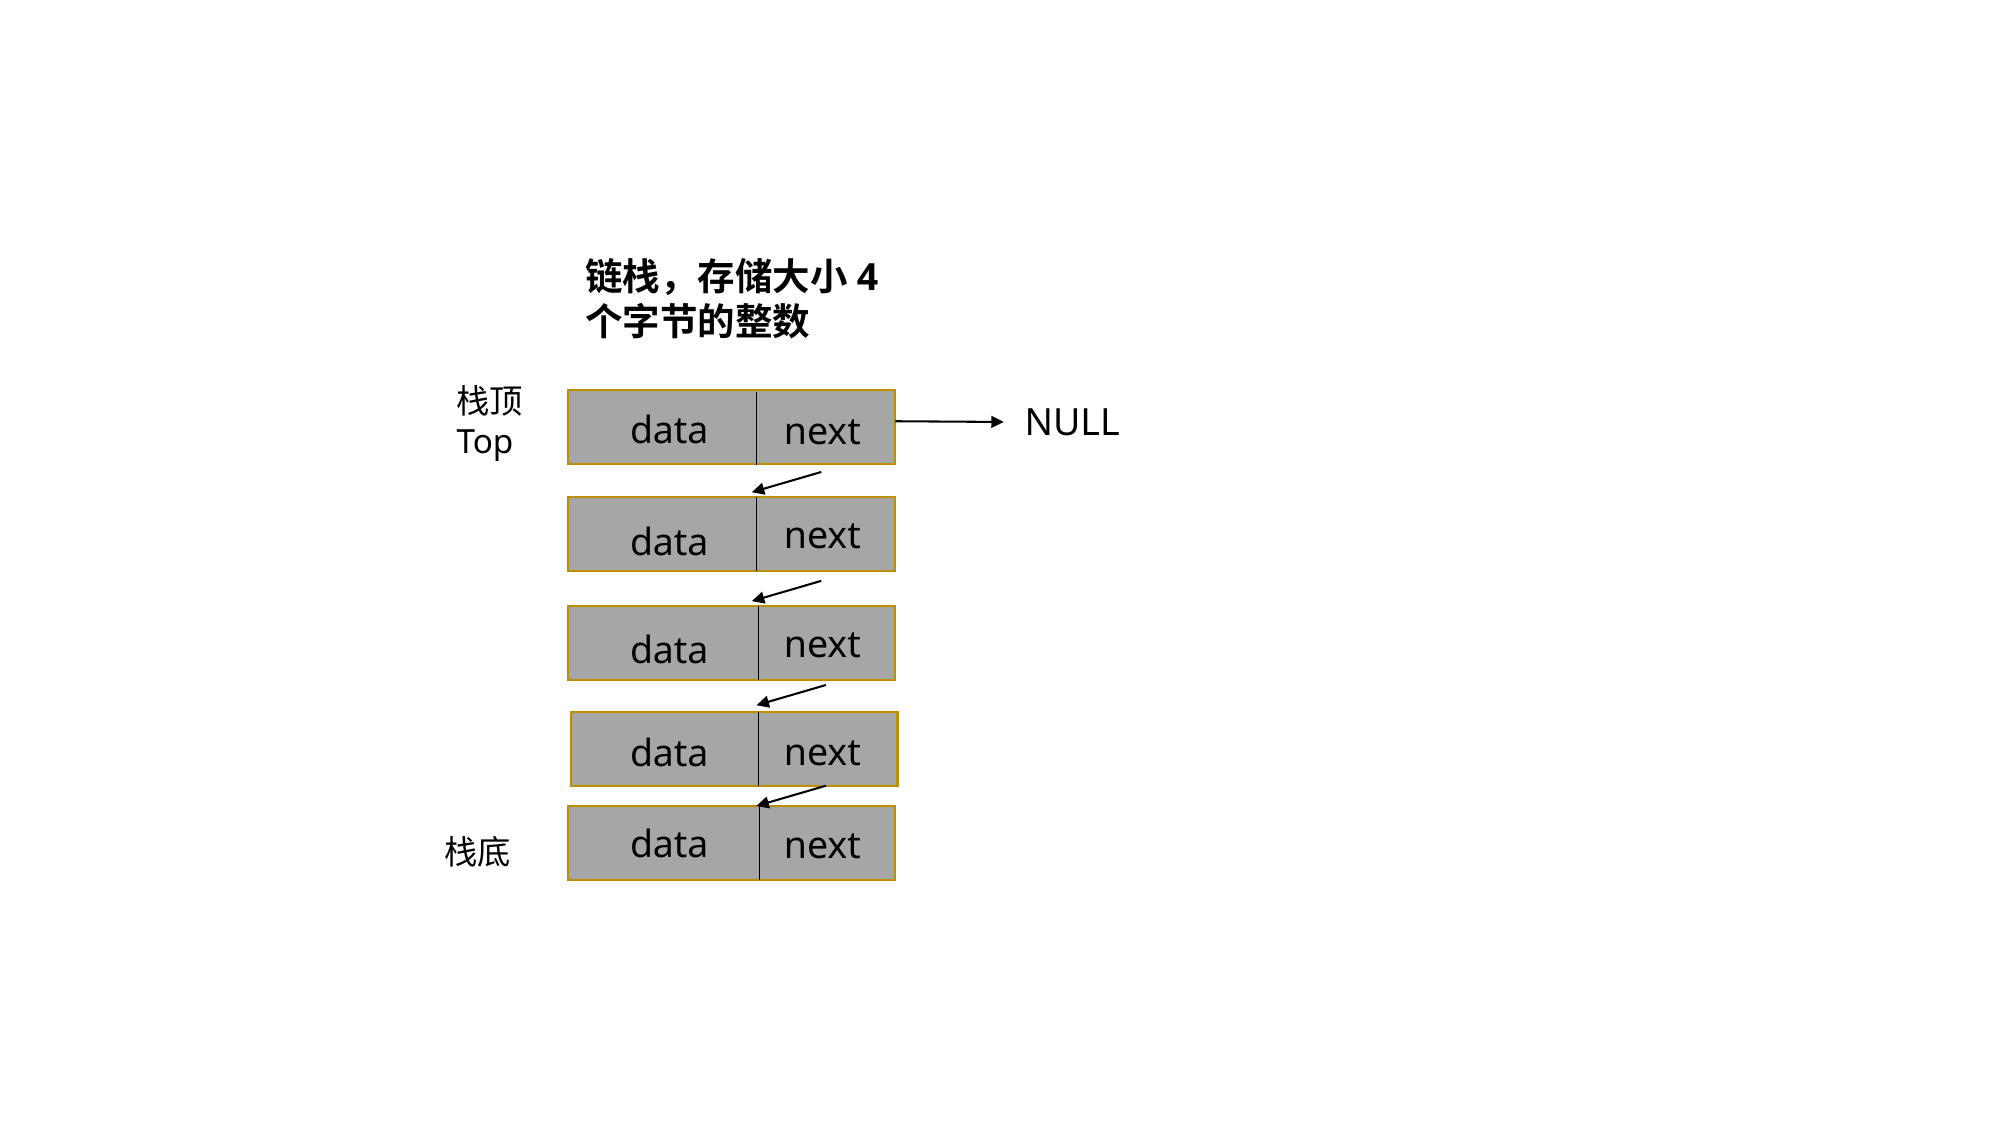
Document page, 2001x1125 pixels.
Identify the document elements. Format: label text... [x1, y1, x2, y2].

text_box next [769, 612, 883, 673]
text_box [567, 605, 896, 681]
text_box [756, 685, 826, 706]
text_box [751, 580, 822, 602]
text_box next [769, 504, 883, 564]
text_box [570, 711, 758, 787]
text_box next [769, 720, 883, 781]
text_box data [615, 510, 747, 571]
text_box [567, 496, 896, 572]
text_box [751, 471, 822, 493]
text_box NULL [1009, 390, 1151, 450]
text_box 链栈，存储大小4个字节的整数 [570, 245, 918, 350]
text_box 栈顶Top [441, 372, 554, 468]
text_box next [769, 399, 883, 460]
text_box data [615, 812, 747, 873]
text_box [567, 389, 896, 465]
text_box 栈底 [430, 824, 542, 879]
text_box data [615, 398, 747, 458]
text_box [759, 711, 899, 787]
text_box next [769, 813, 883, 874]
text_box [756, 785, 826, 806]
text_box data [615, 721, 747, 782]
text_box data [615, 618, 747, 679]
text_box [567, 805, 896, 881]
